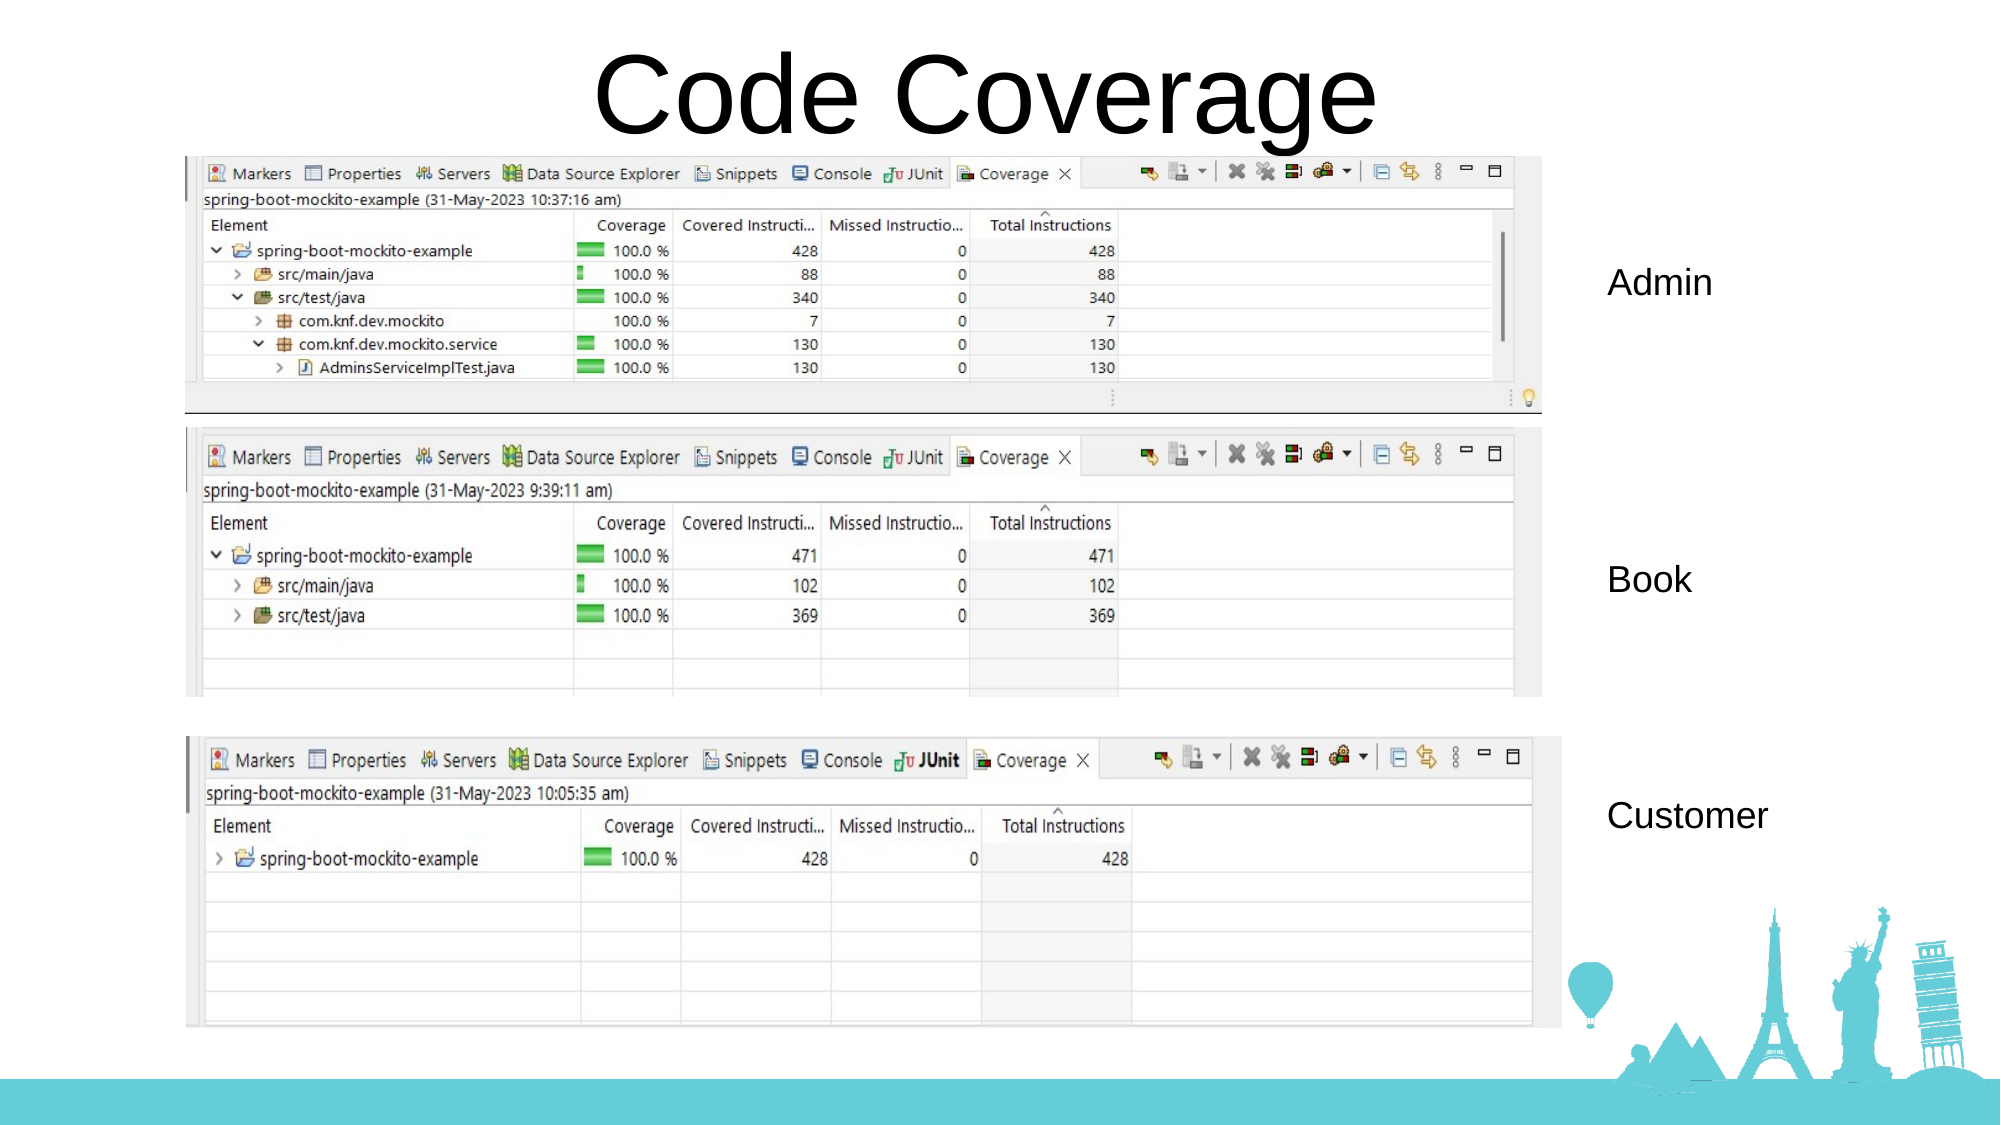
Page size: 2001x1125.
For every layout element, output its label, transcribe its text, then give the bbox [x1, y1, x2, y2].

list Code Coverage [53, 38, 1952, 157]
text_box Book [1592, 547, 1723, 607]
picture [1568, 962, 1727, 1096]
picture [185, 427, 1542, 697]
text_box Admin [1592, 250, 1729, 311]
picture [185, 156, 1542, 414]
picture [185, 736, 1562, 1028]
text_box Customer [1592, 783, 1821, 844]
picture [1899, 940, 1990, 1086]
picture [1733, 908, 1816, 1083]
picture [1830, 906, 1893, 1083]
